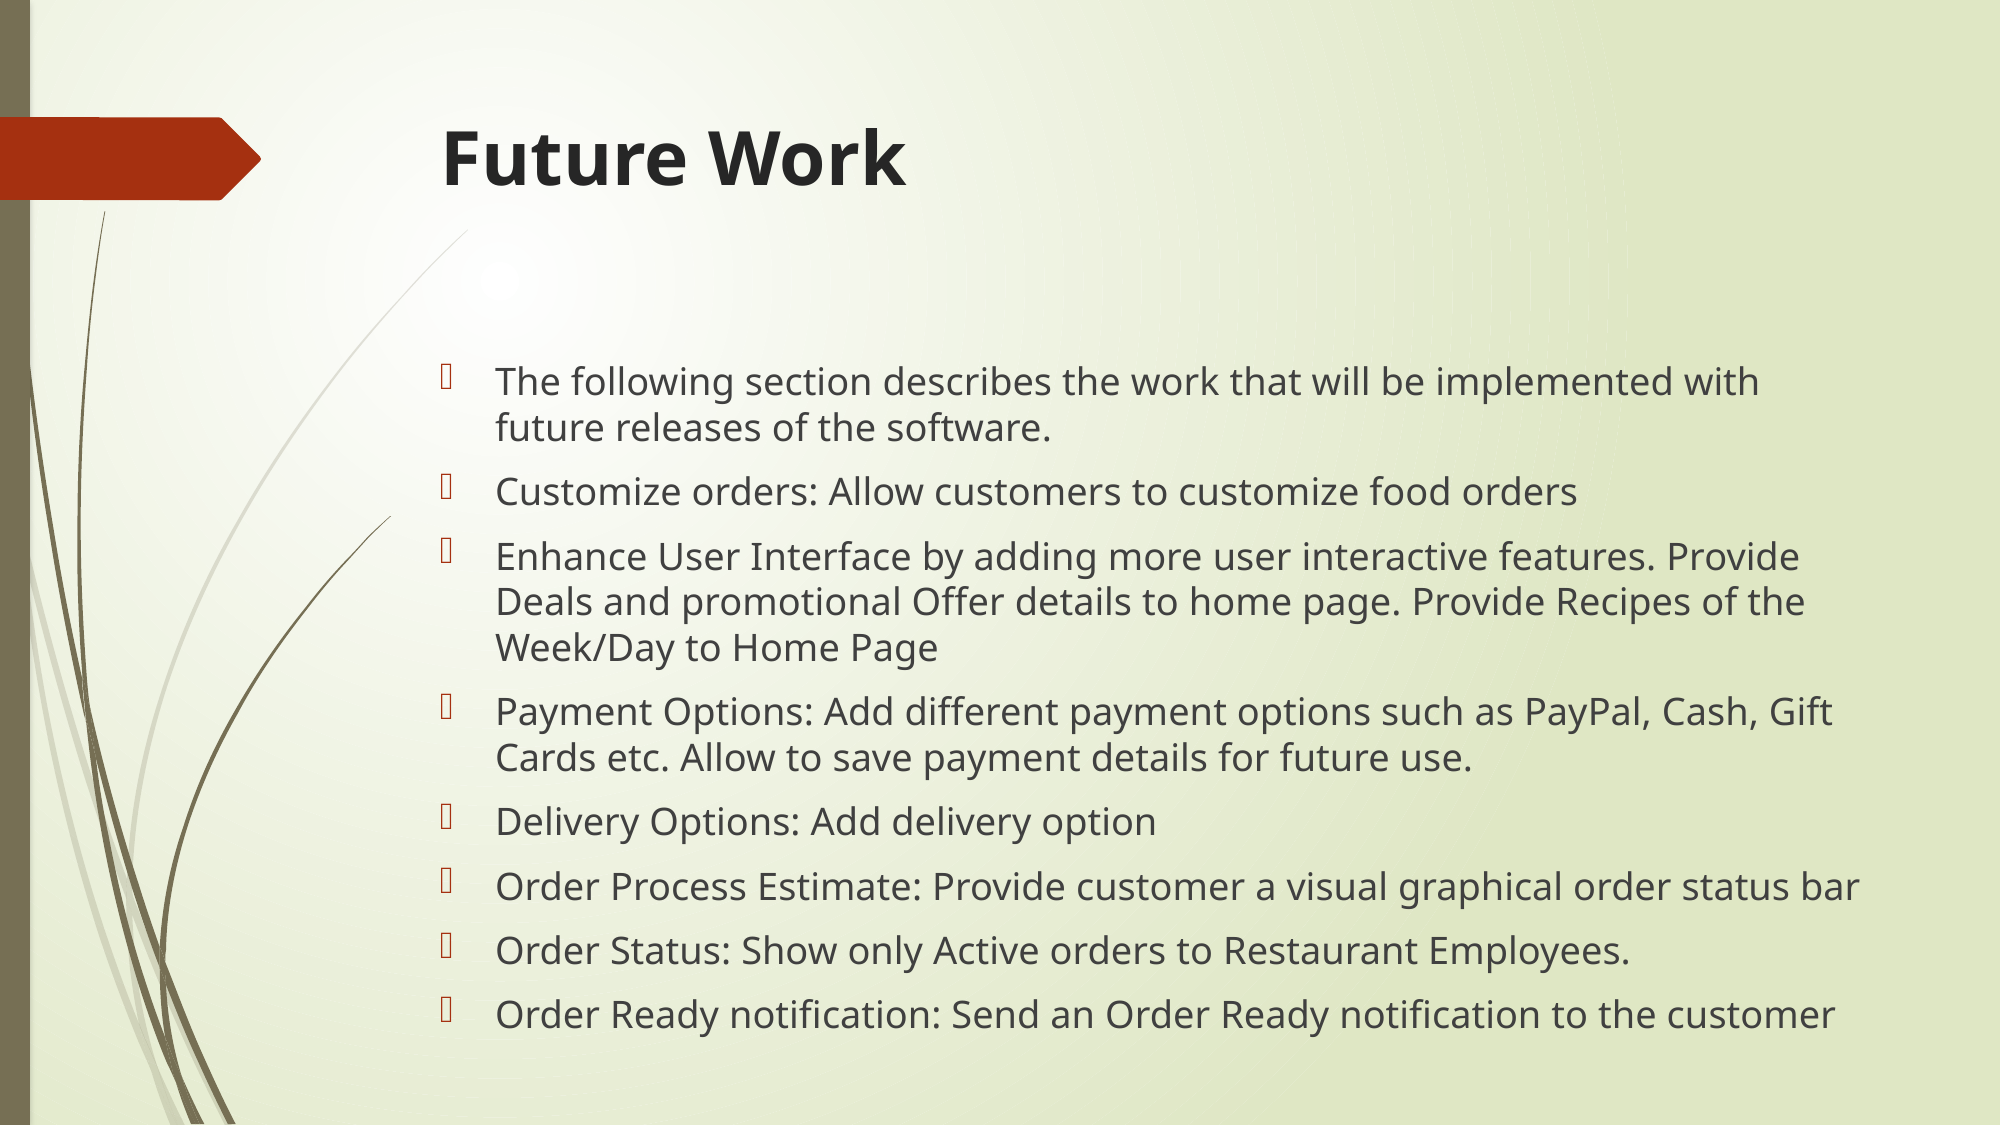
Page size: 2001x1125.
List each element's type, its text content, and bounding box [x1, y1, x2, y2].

list The following section describes the work that will be implemented with future releases of the software. Customize orders: Allow customers to customize food orders Enhance User Interface by adding more user interactive features. Provide Deals and promotional Offer details to home page. Provide Recipes of the Week/Day to Home Page Payment Options: Add different payment options such as PayPal, Cash, Gift Cards etc. Allow to save payment details for future use. Delivery Options: Add delivery option Order Process Estimate: Provide customer a visual graphical order status bar Order Status: Show only Active orders to Restaurant Employees. Order Ready notification: Send an Order Ready notification to the customer [424, 350, 1888, 1078]
title Future Work [425, 102, 1888, 313]
